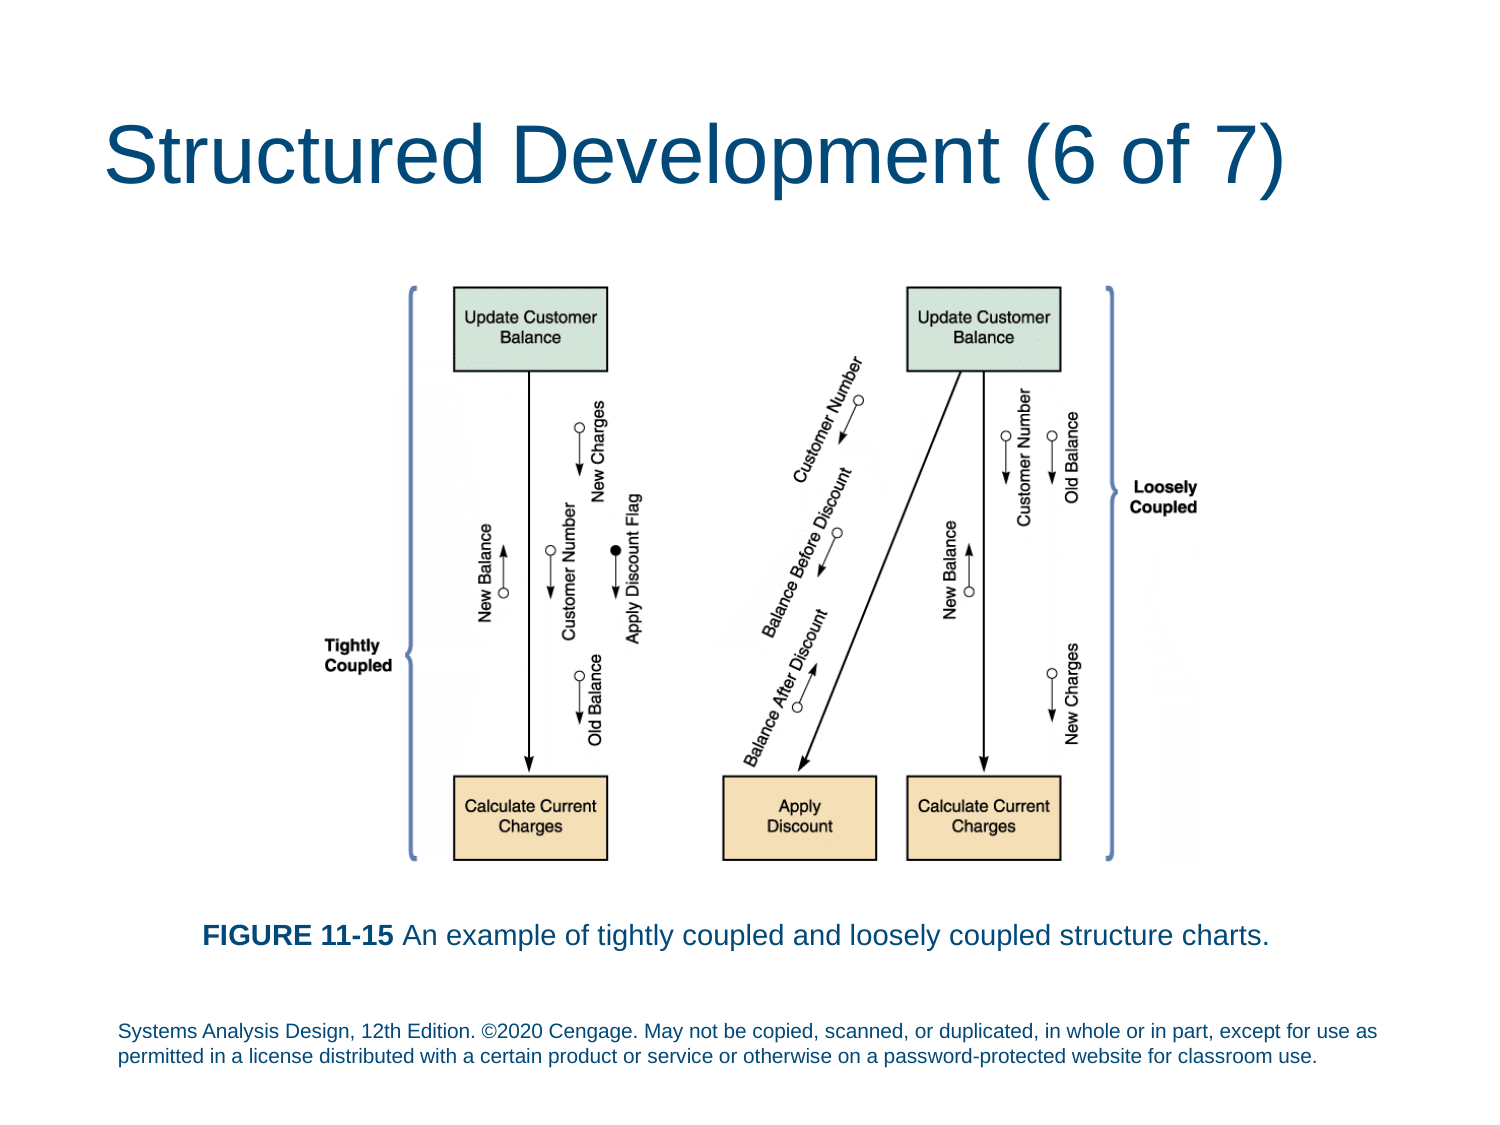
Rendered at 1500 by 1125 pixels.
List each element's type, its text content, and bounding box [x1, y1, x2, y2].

title Structured Development (6 of 7) [103, 111, 1397, 243]
text_box FIGURE 11-15 An example of tightly coupled and loosely coupled structure charts. [187, 909, 1338, 959]
footer Systems Analysis Design, 12th Edition. ©2020 Cengage. May not be copied, scanned, or duplicated, in whole or in part, except for use as permitted in a license distributed with a certain product or service or otherwise on a password-protected website for classroom use. [103, 1009, 1397, 1070]
picture [324, 285, 1200, 867]
